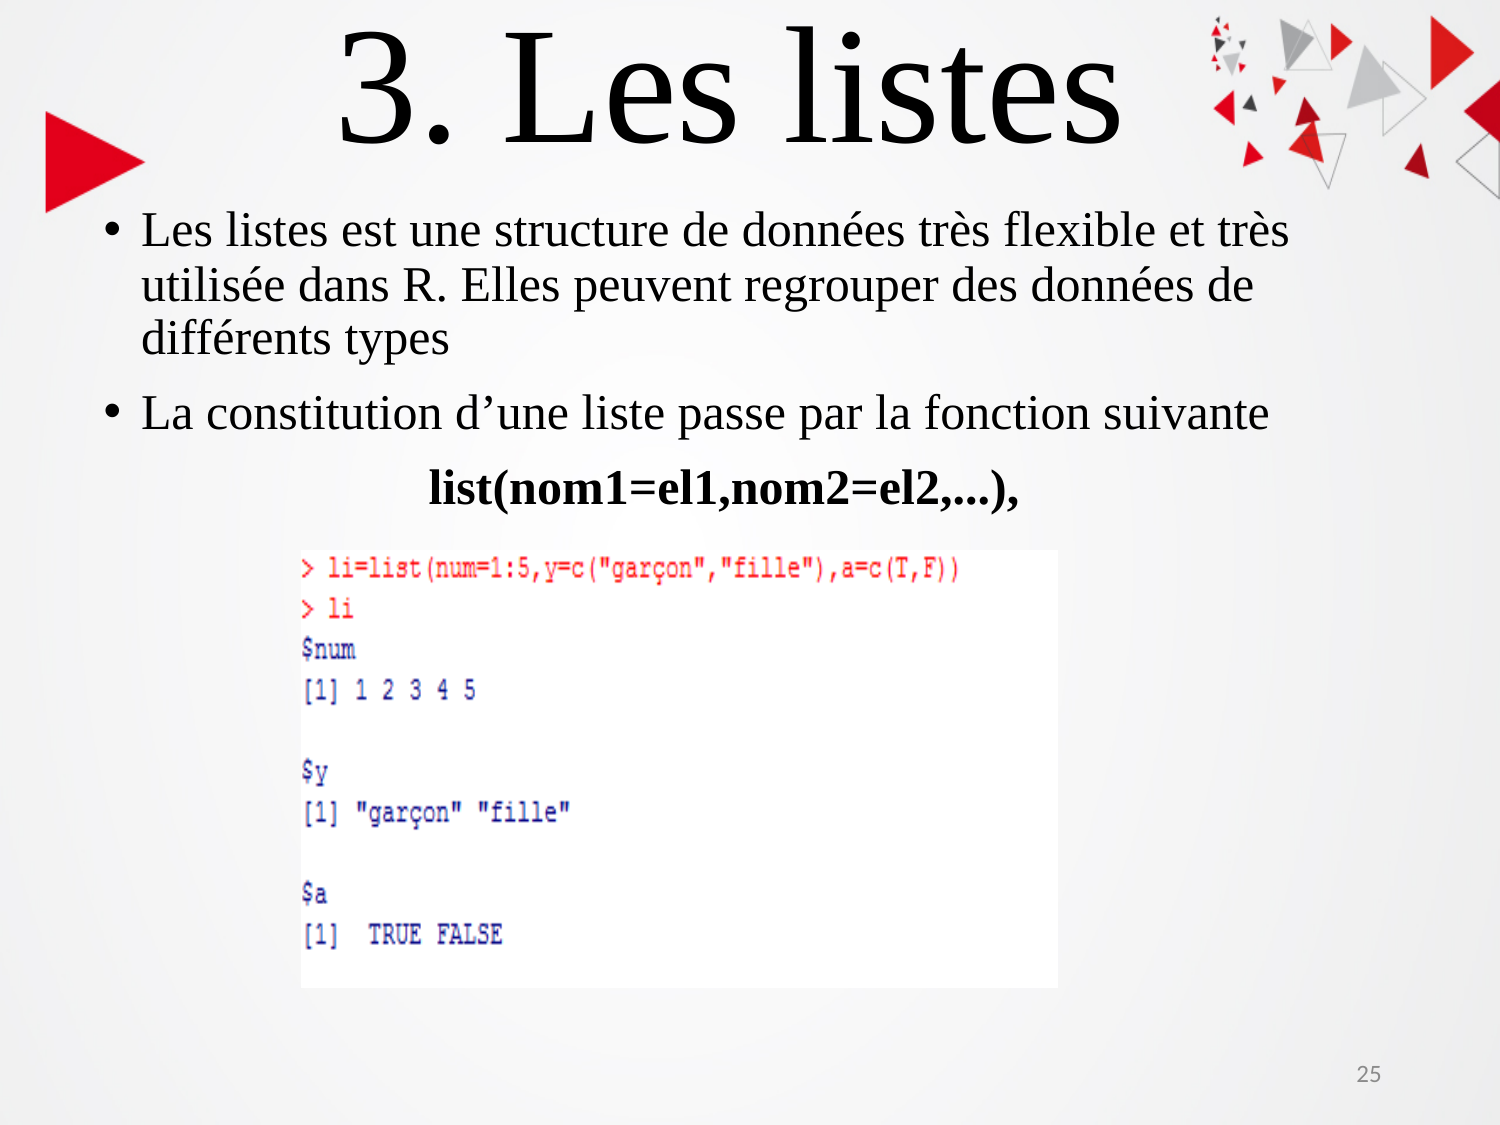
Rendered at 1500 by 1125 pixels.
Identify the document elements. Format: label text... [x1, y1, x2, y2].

picture [0, 0, 1500, 1125]
slide_number 25 [1059, 1042, 1397, 1103]
list Les listes est une structure de données très flexible et très utilisée dans R. Elles peuvent regrouper des données de différents types La constitution d’une liste passe par la fonction suivante list(nom1=el1,nom2=el2,...), [88, 196, 1439, 998]
title 3. Les listes [76, 42, 1427, 135]
